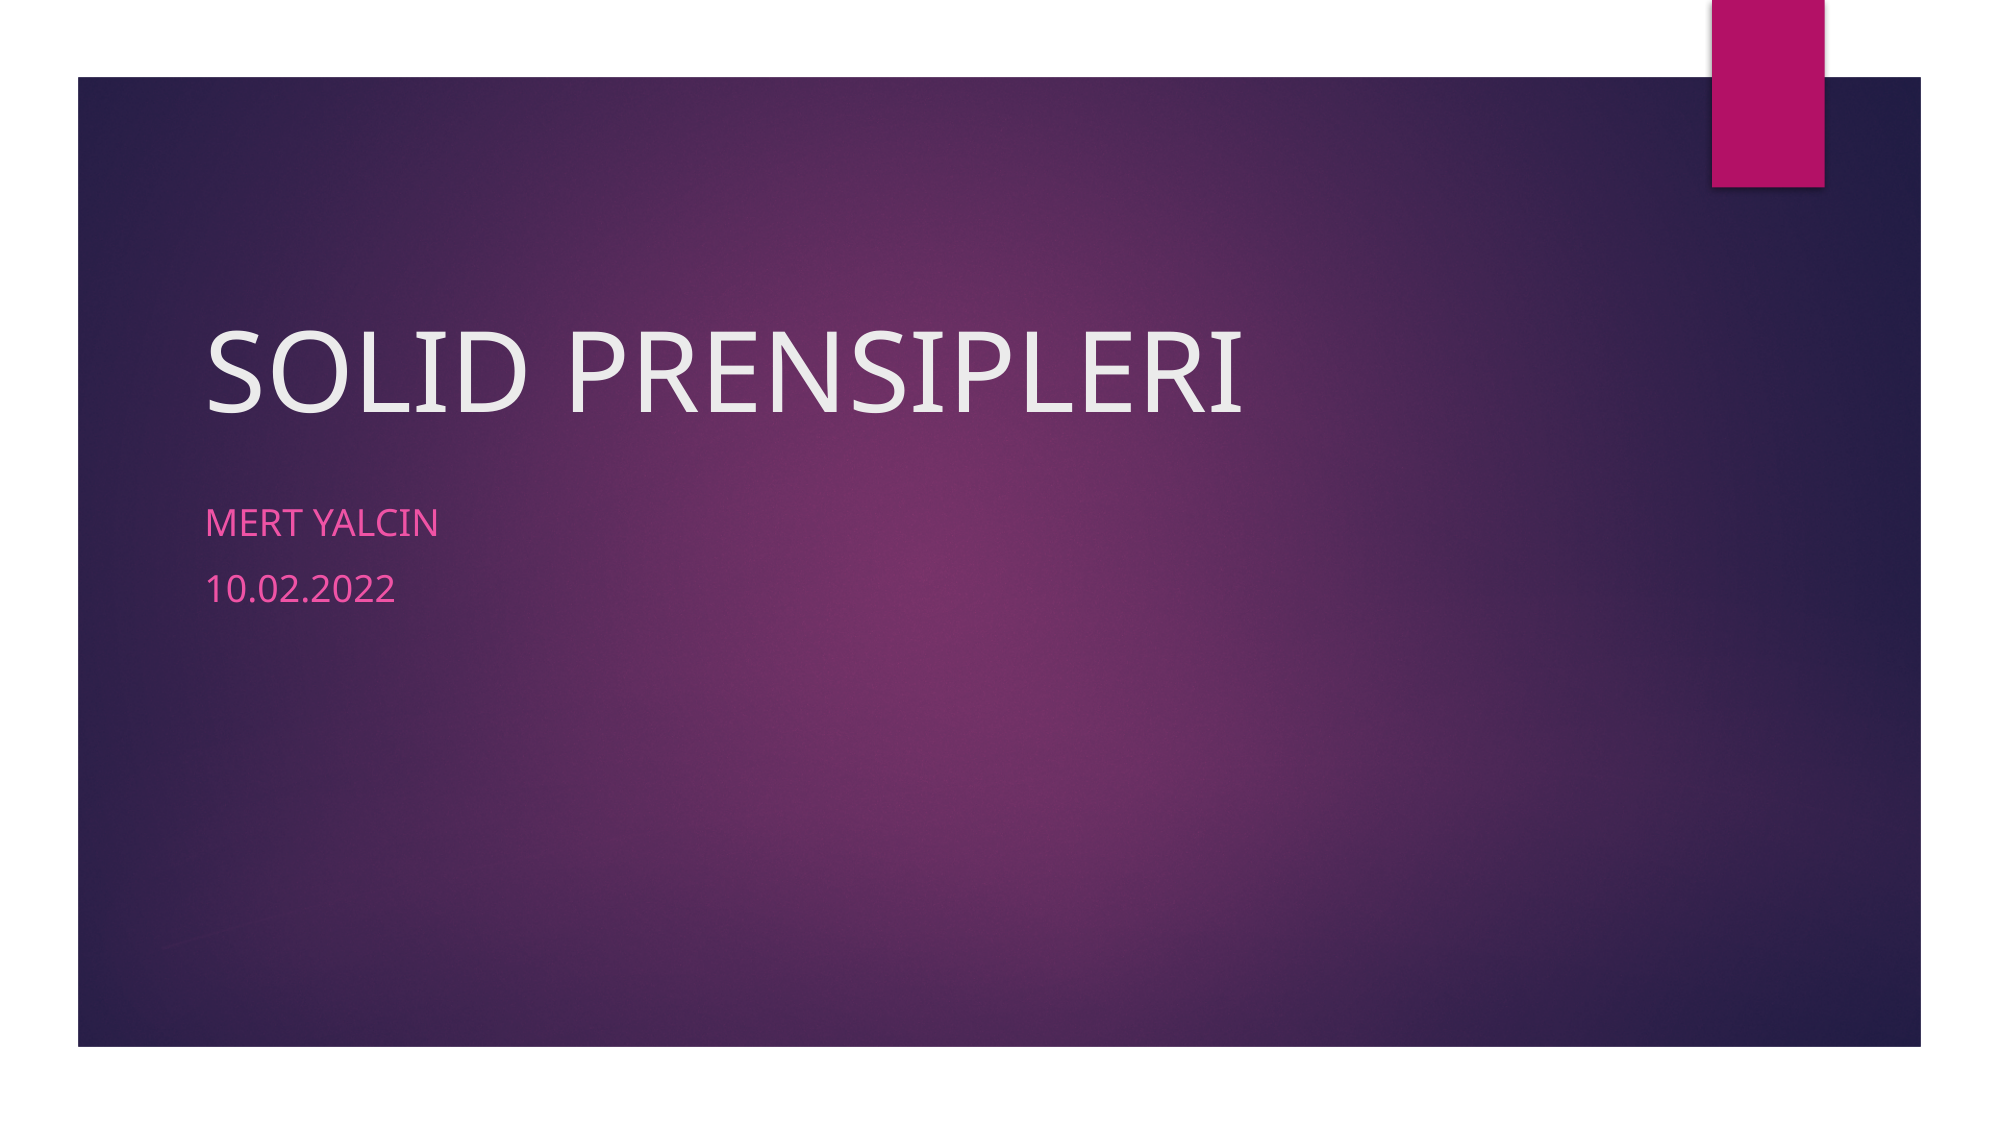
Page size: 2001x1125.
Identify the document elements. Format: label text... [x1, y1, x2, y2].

subtitle Mert YALCIN 10.02.2022 [189, 491, 1638, 634]
title SOLID PRENSIPLERI [189, 3, 1638, 443]
